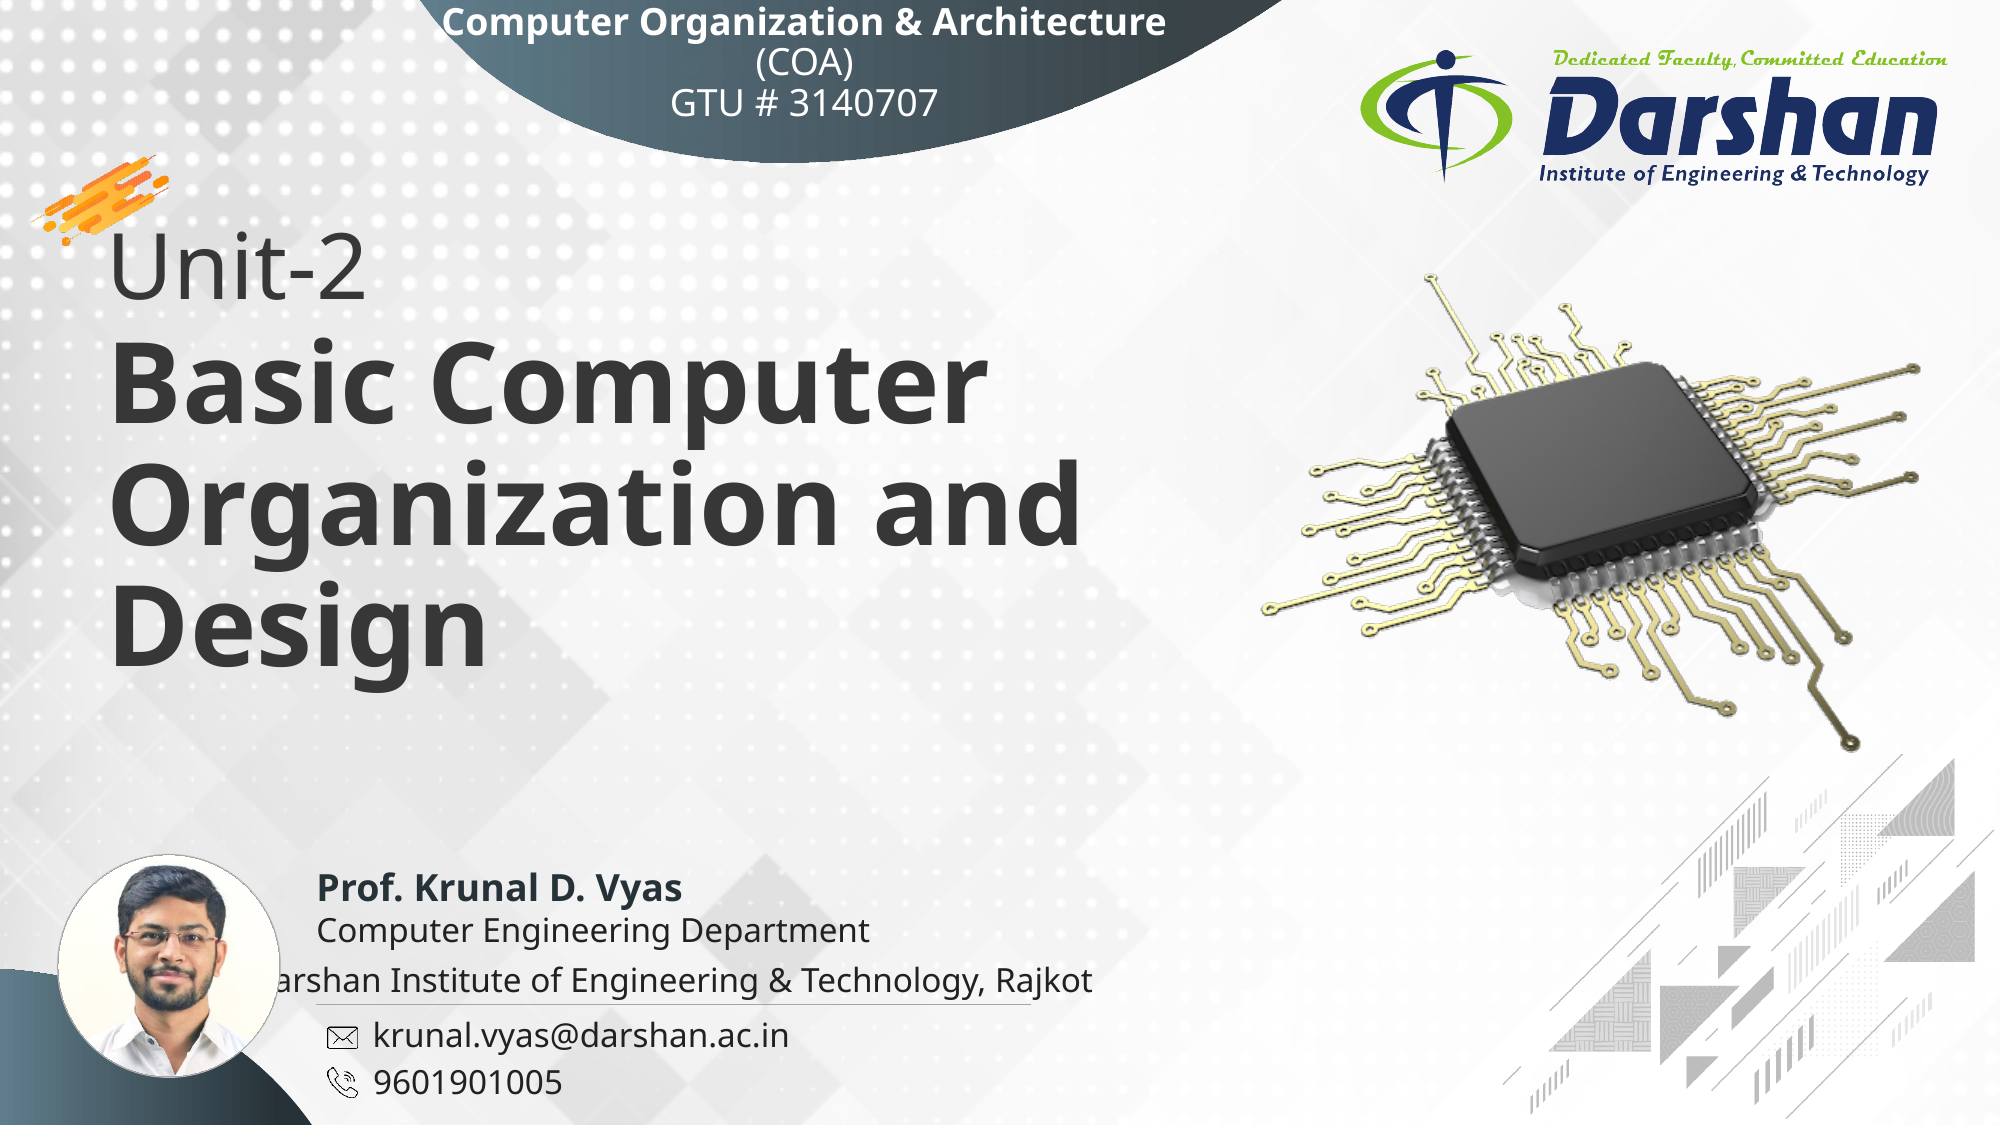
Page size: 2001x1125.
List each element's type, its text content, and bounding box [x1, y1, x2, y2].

picture [327, 1067, 358, 1098]
title Unit-2 Basic Computer Organization and Design [91, 184, 1288, 608]
list Computer Organization & Architecture (COA) GTU # 3140707 [423, 3, 1186, 124]
picture [57, 854, 280, 1077]
list 9601901005 [358, 1059, 972, 1108]
picture [10, 137, 189, 265]
picture [1216, 227, 1985, 804]
list krunal.vyas@darshan.ac.in [357, 1013, 971, 1061]
picture [1360, 50, 1948, 186]
picture [327, 1022, 357, 1053]
list Prof. Krunal D. Vyas [301, 865, 1217, 913]
list Computer Engineering Department [301, 913, 915, 956]
